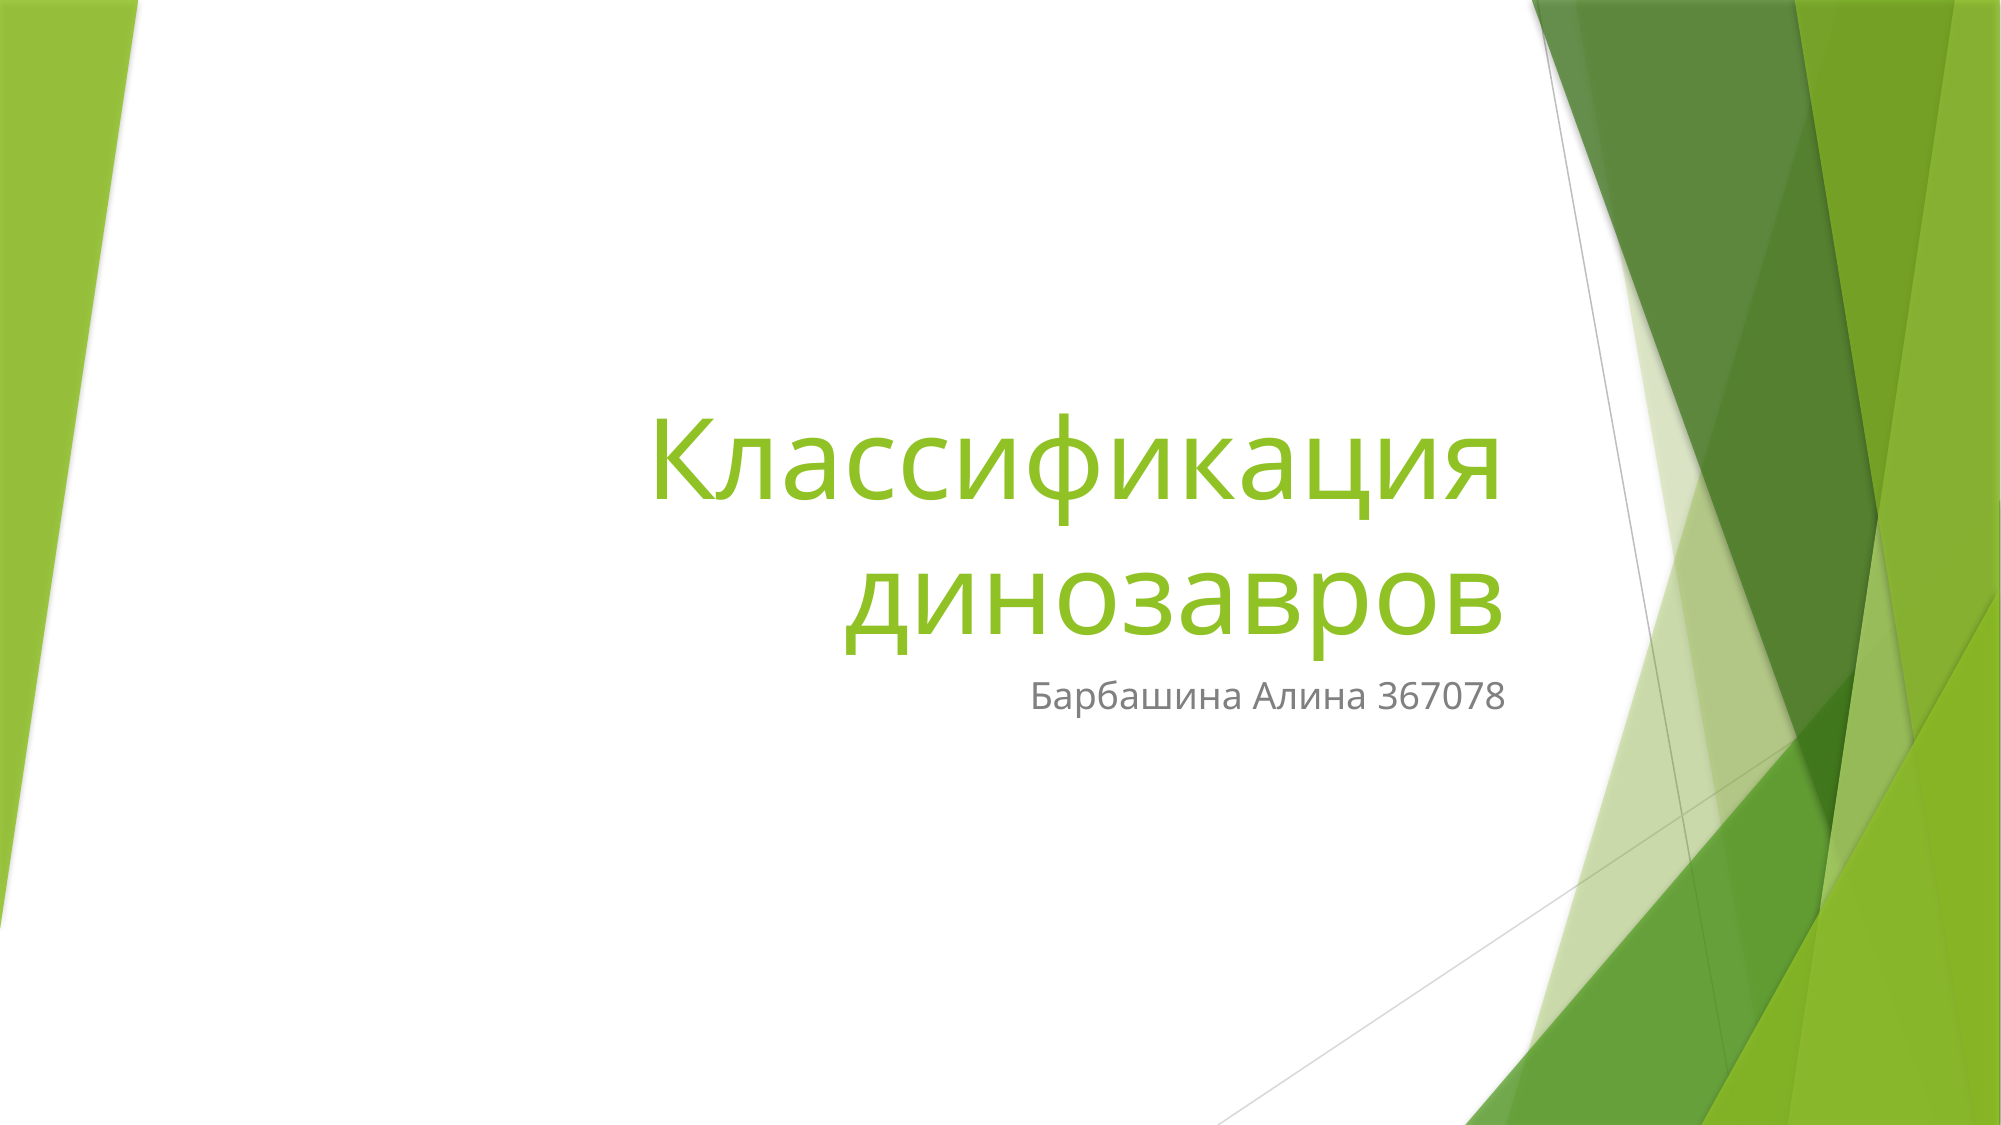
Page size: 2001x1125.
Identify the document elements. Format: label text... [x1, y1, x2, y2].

title Классификация динозавров [247, 394, 1522, 664]
subtitle Барбашина Алина 367078 [247, 664, 1522, 845]
